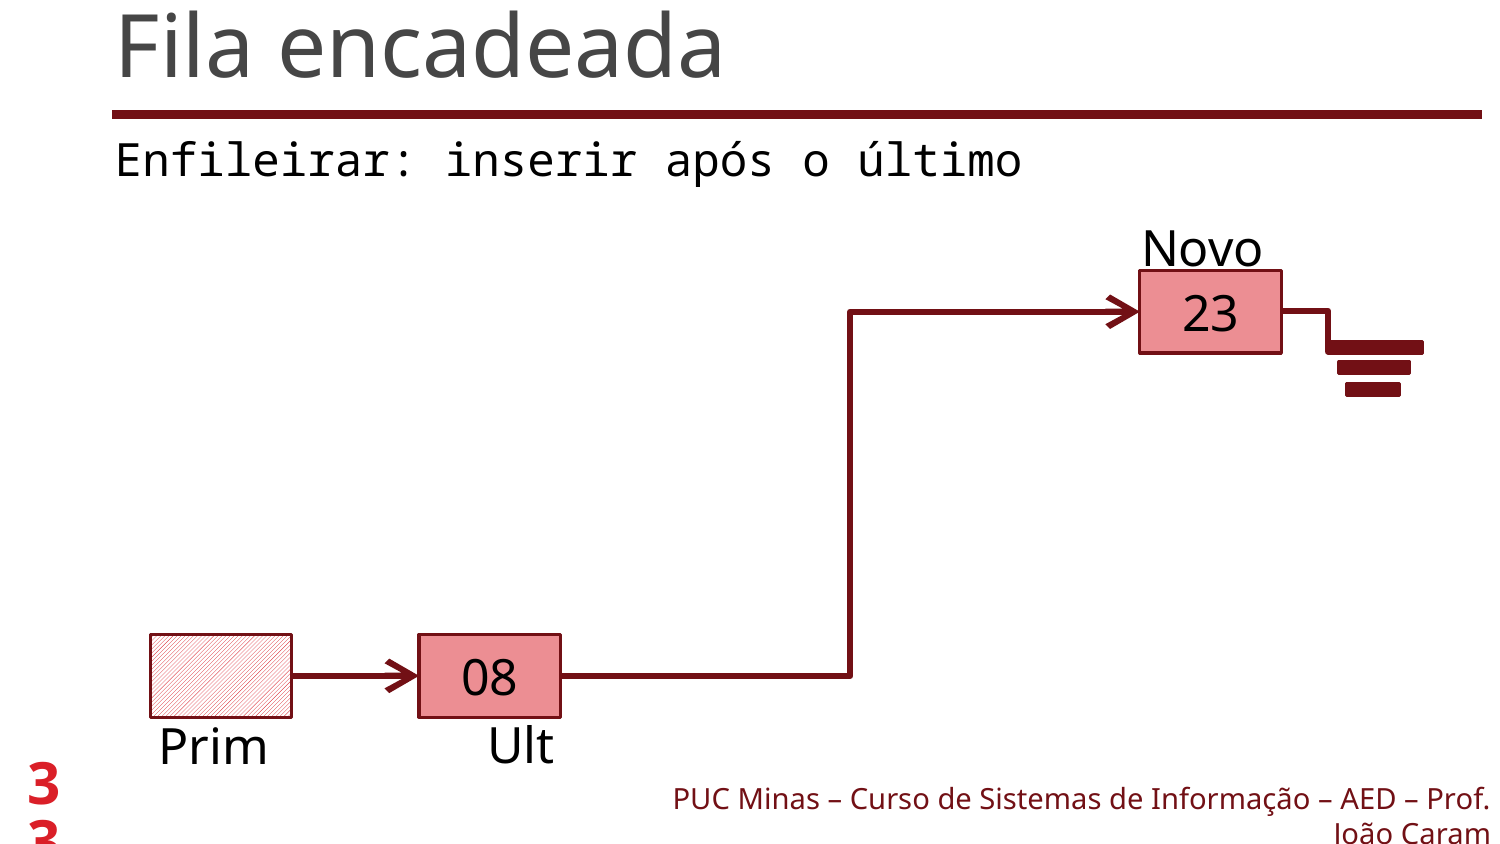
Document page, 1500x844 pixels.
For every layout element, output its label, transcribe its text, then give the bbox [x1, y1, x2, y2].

title Fila encadeada [99, 3, 1483, 103]
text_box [1281, 310, 1423, 396]
text_box Novo [1126, 209, 1279, 284]
text_box [149, 633, 293, 719]
text_box Prim [143, 706, 284, 782]
text_box 08 [417, 633, 562, 719]
text_box 15 [293, 679, 399, 683]
list Enfileirar: inserir após o último [99, 122, 1483, 794]
footer PUC Minas – Curso de Sistemas de Informação – AED – Prof. João Caram [616, 793, 1500, 838]
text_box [560, 311, 1141, 677]
text_box 23 [1138, 269, 1283, 355]
slide_number 33 [12, 762, 108, 810]
text_box Ult [472, 705, 570, 781]
